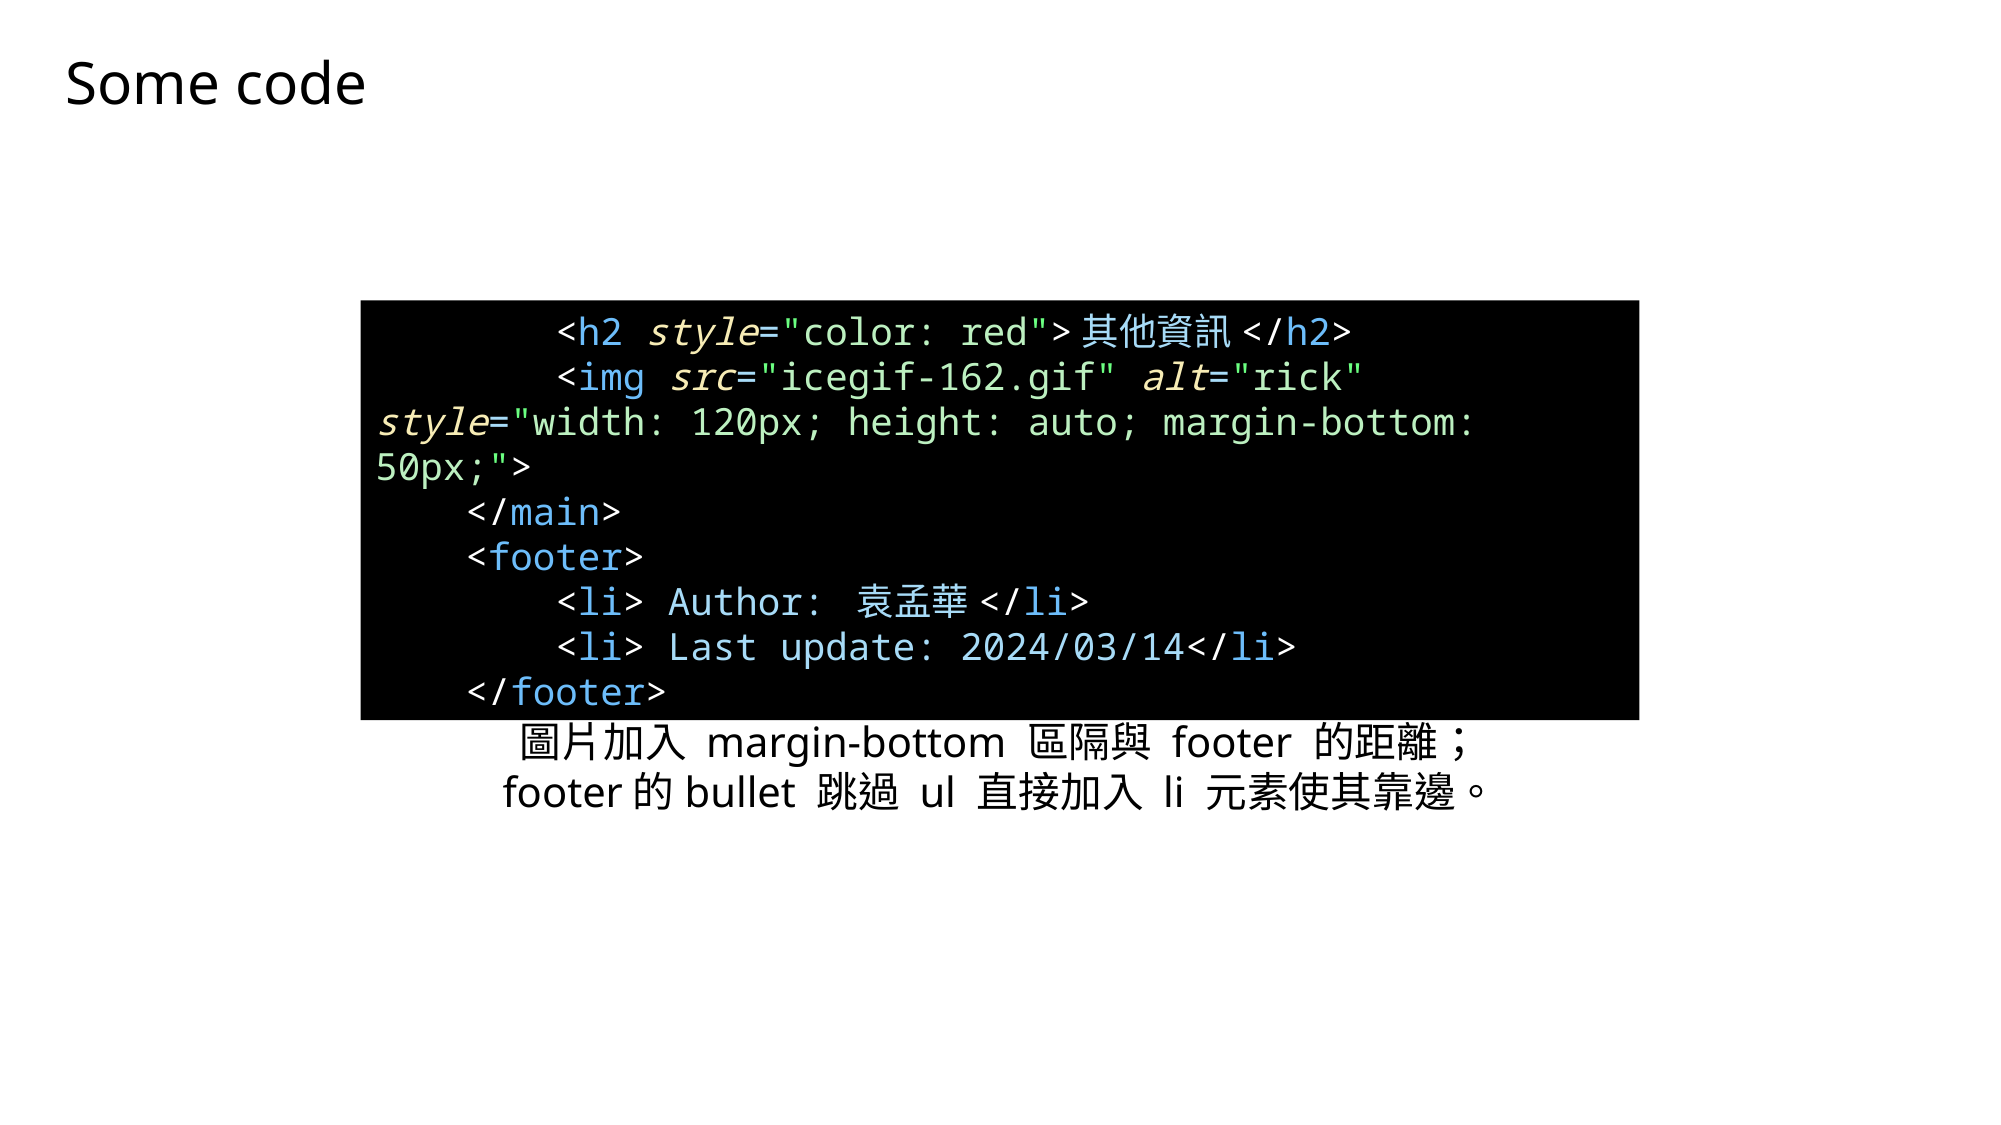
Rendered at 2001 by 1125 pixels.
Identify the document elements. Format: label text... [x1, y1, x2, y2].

text_box Some code [51, 39, 792, 124]
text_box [360, 299, 1640, 826]
